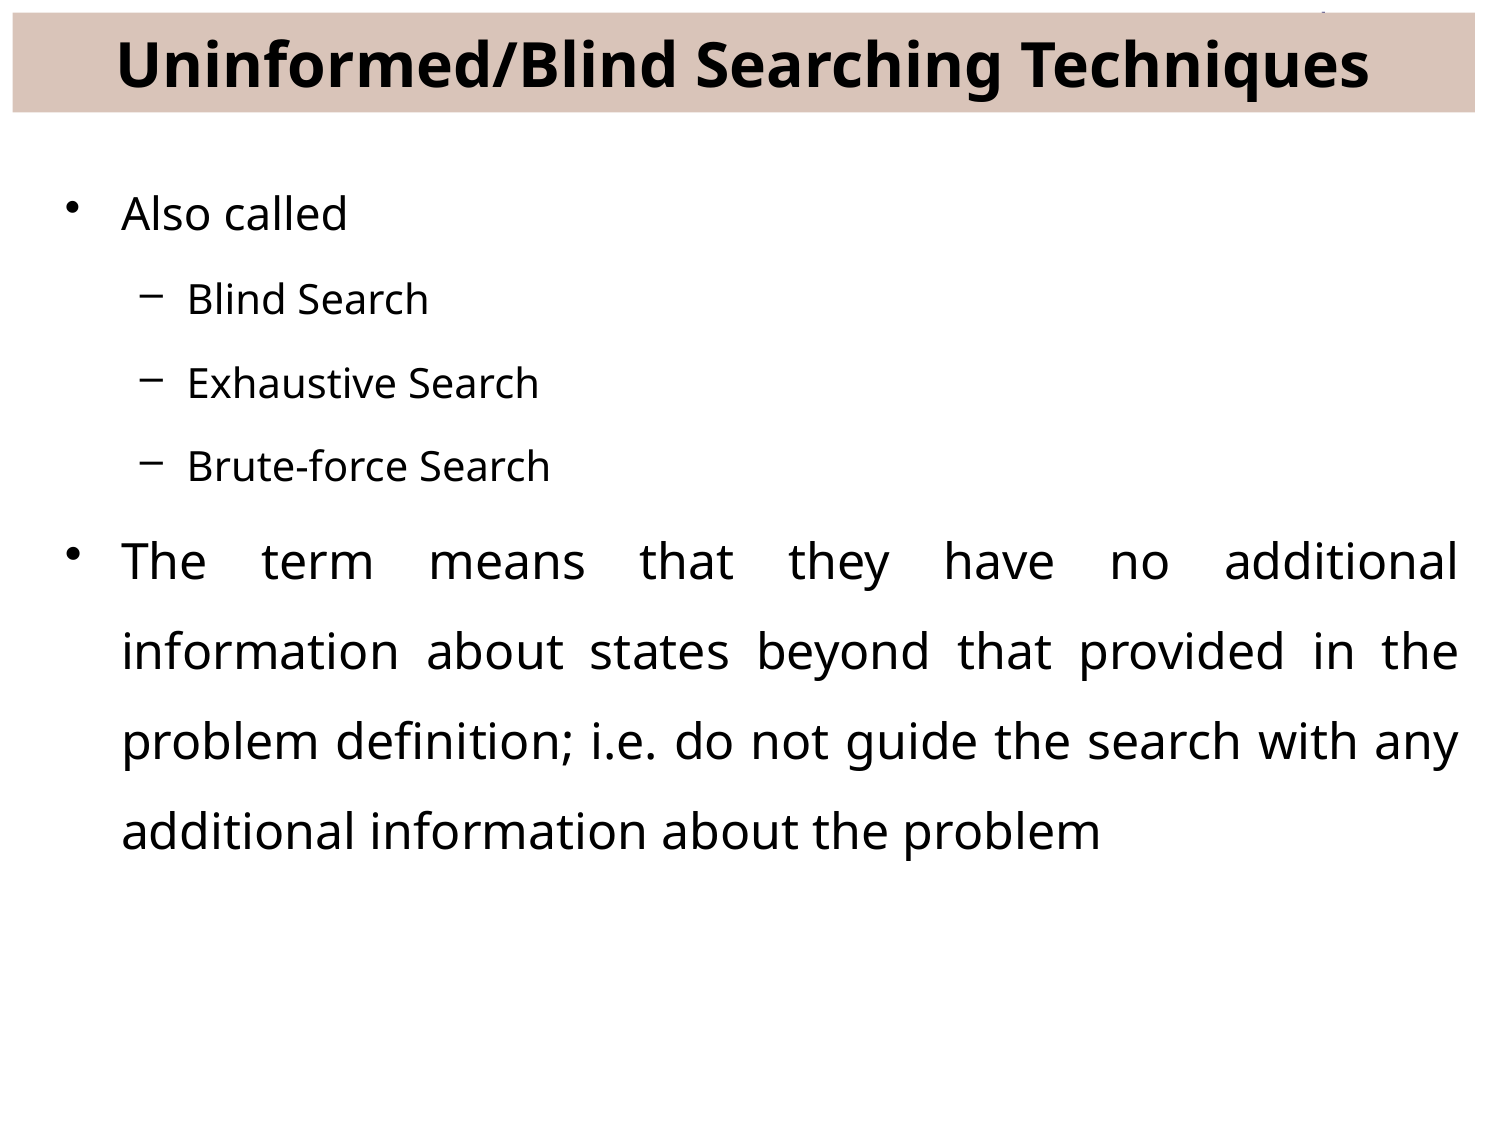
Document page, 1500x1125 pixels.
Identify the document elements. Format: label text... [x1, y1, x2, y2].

title Uninformed/Blind Searching Techniques [11, 11, 1476, 113]
list Also called Blind Search Exhaustive Search Brute-force Search The term means that they have no additional information about states beyond that provided in the problem definition; i.e. do not guide the search with any additional information about the problem [49, 149, 1476, 426]
